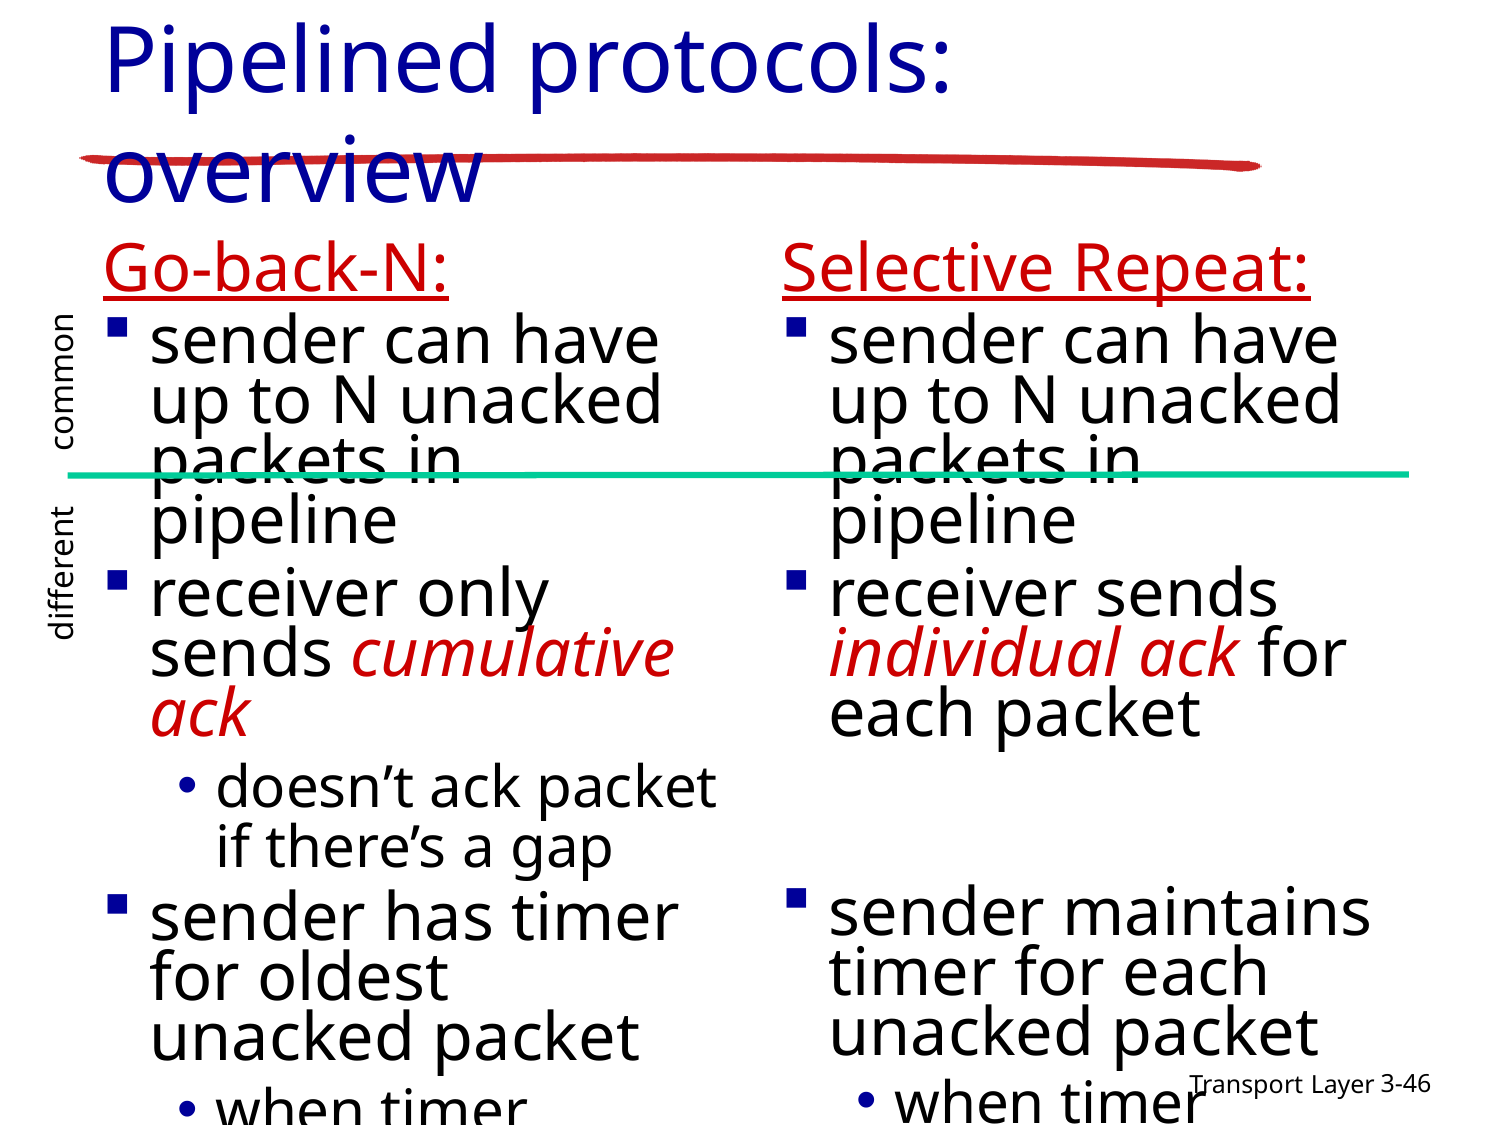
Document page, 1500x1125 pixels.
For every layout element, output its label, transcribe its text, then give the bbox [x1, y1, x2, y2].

slide_number 3-46 [1365, 1060, 1477, 1106]
text_box different [32, 516, 104, 656]
text_box common [32, 323, 104, 467]
title Pipelined protocols: overview [87, 34, 1363, 187]
list Go-back-N: sender can have up to N unacked packets in pipeline receiver only sends cumulative ack doesn’t ack packet if there’s a gap sender has timer for oldest unacked packet when timer expires, retransmit all unacked packets [87, 484, 737, 1035]
footer Transport Layer [914, 1057, 1390, 1105]
list Go-back-N: sender can have up to N unacked packets in pipeline receiver only sends cumulative ack doesn’t ack packet if there’s a gap sender has timer for oldest unacked packet when timer expires, retransmit all unacked packets [87, 238, 737, 472]
picture [74, 148, 1275, 178]
footer Transport Layer [766, 478, 1409, 482]
list Selective Repeat: sender can have up to N unacked packets in pipeline receiver sends individual ack for each packet sender maintains timer for each unacked packet when timer expires, retransmit only that unacked packet [766, 238, 1423, 1002]
